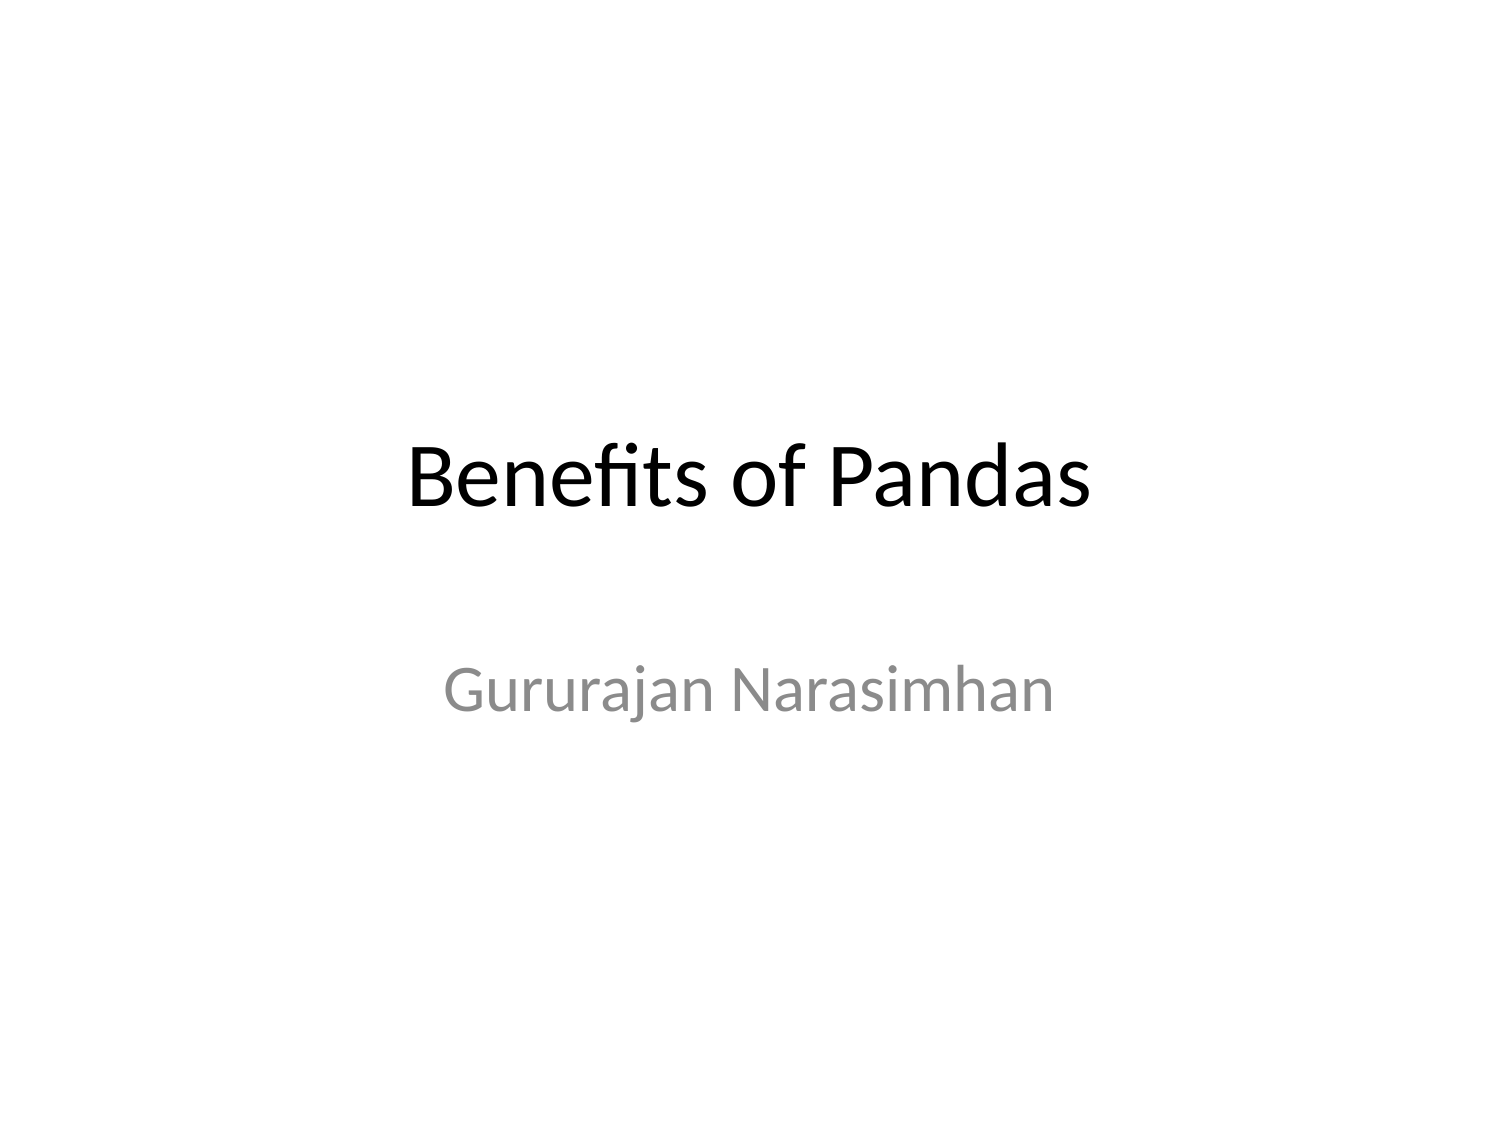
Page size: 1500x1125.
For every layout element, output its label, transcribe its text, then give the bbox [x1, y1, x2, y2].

subtitle Gururajan Narasimhan [225, 637, 1275, 925]
title Benefits of Pandas [112, 349, 1388, 591]
